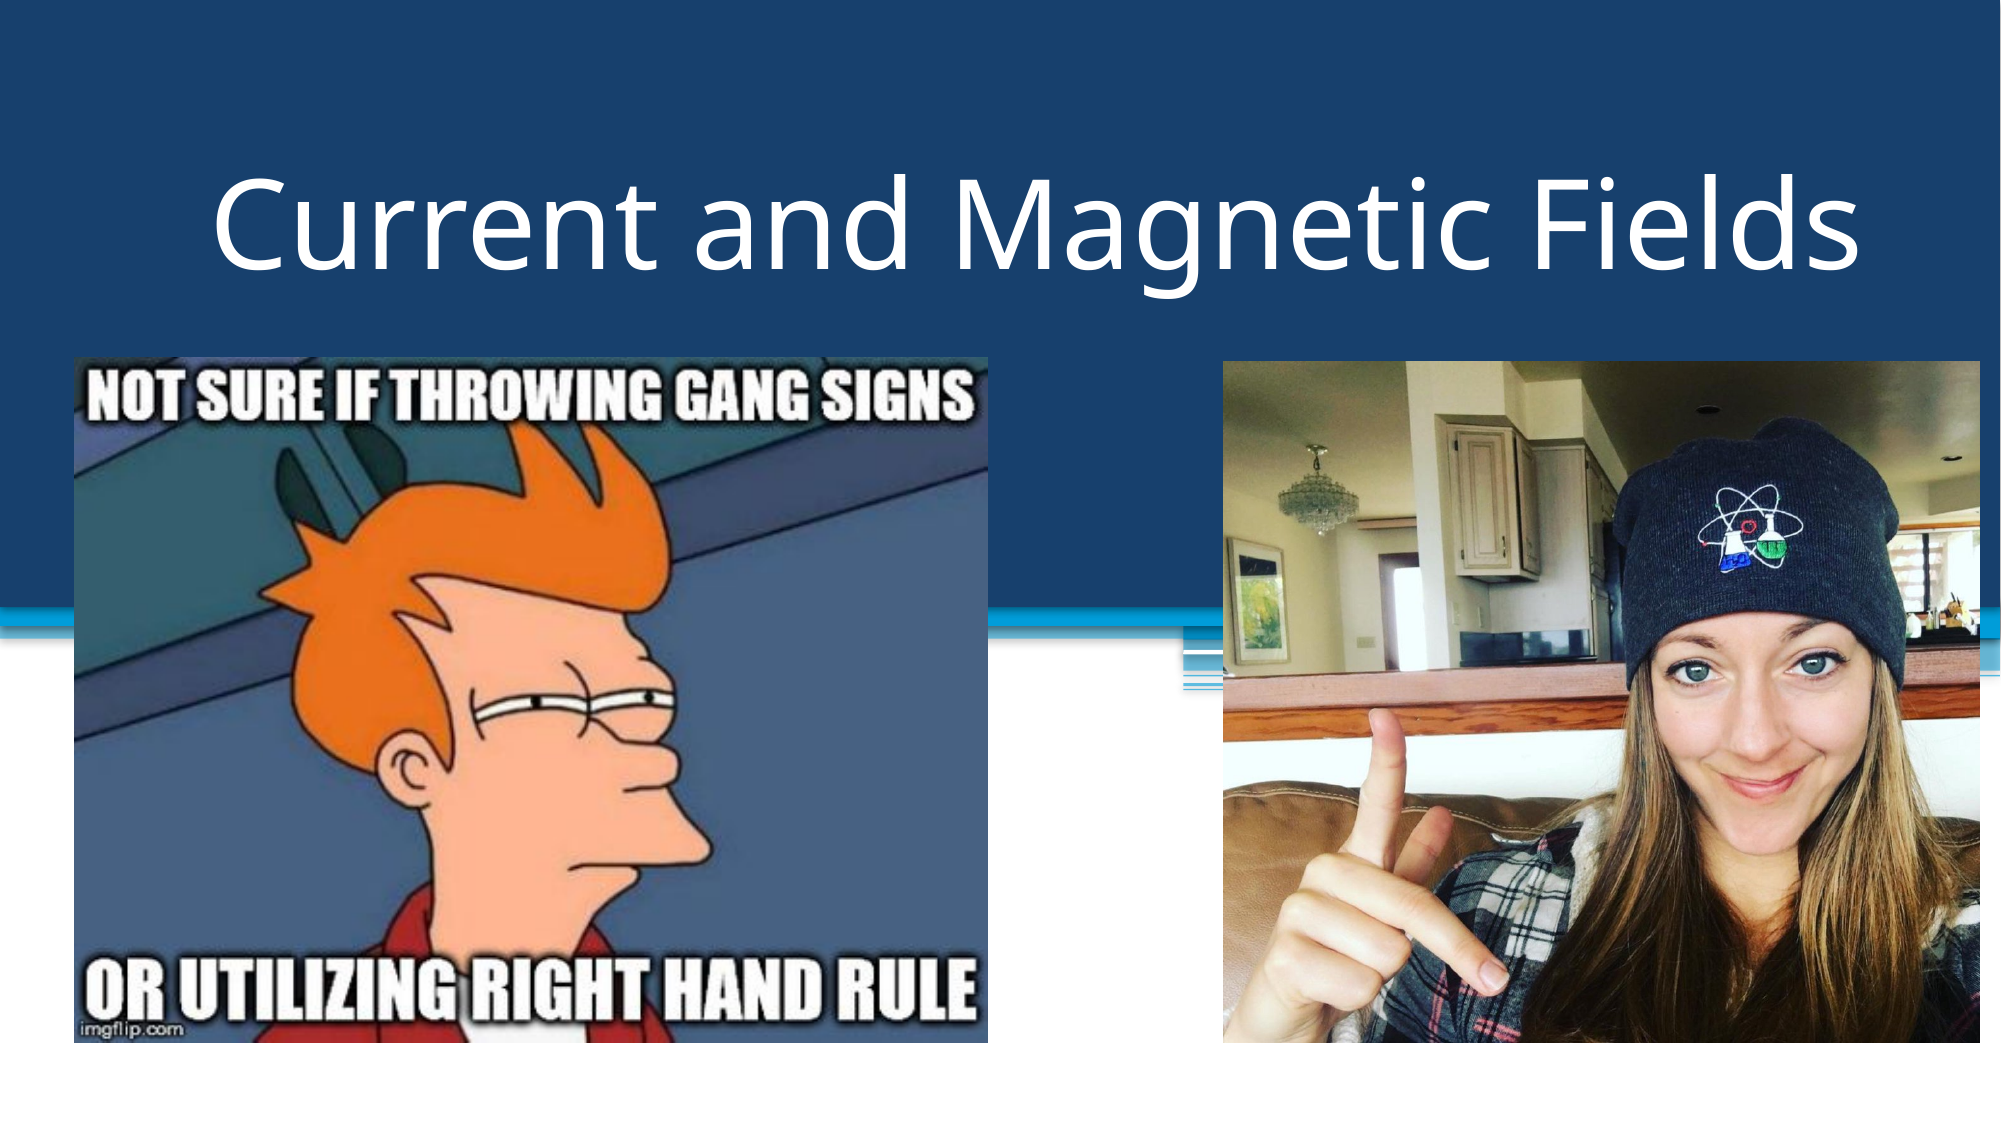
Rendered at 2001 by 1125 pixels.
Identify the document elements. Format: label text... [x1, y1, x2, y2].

title Current and Magnetic Fields [74, 61, 2000, 303]
picture [73, 357, 989, 1043]
picture [1223, 361, 1981, 1043]
